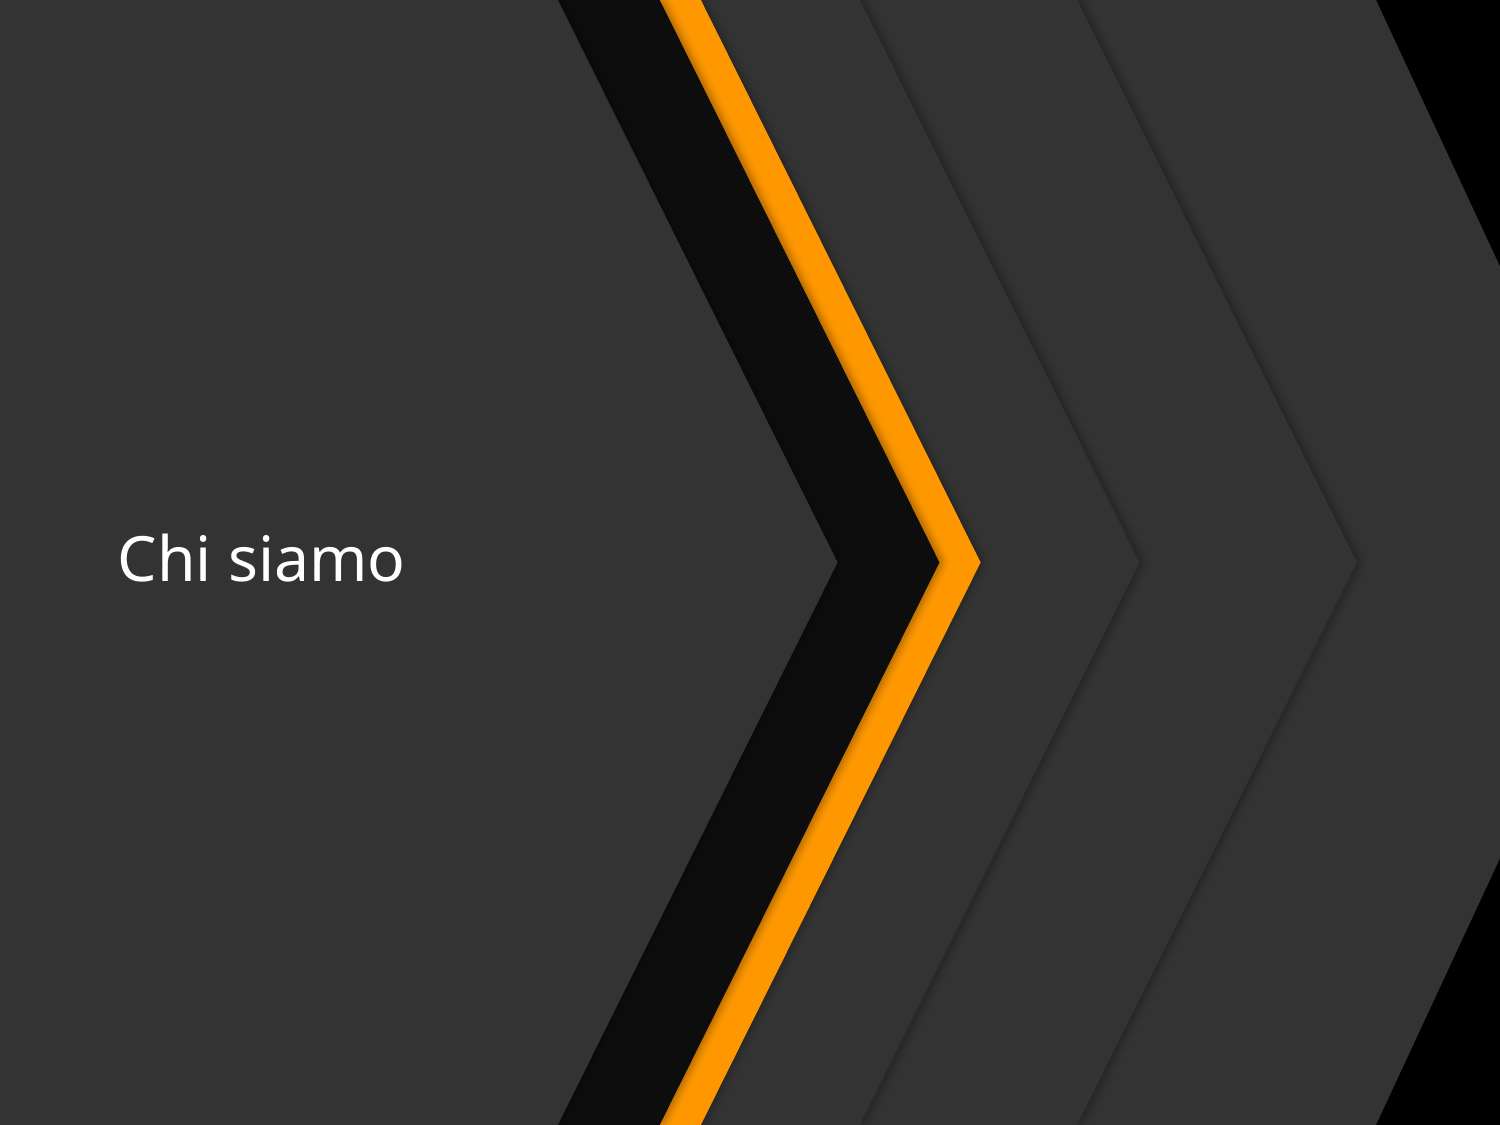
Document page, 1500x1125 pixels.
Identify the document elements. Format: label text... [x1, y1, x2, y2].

title Chi siamo [103, 519, 750, 606]
